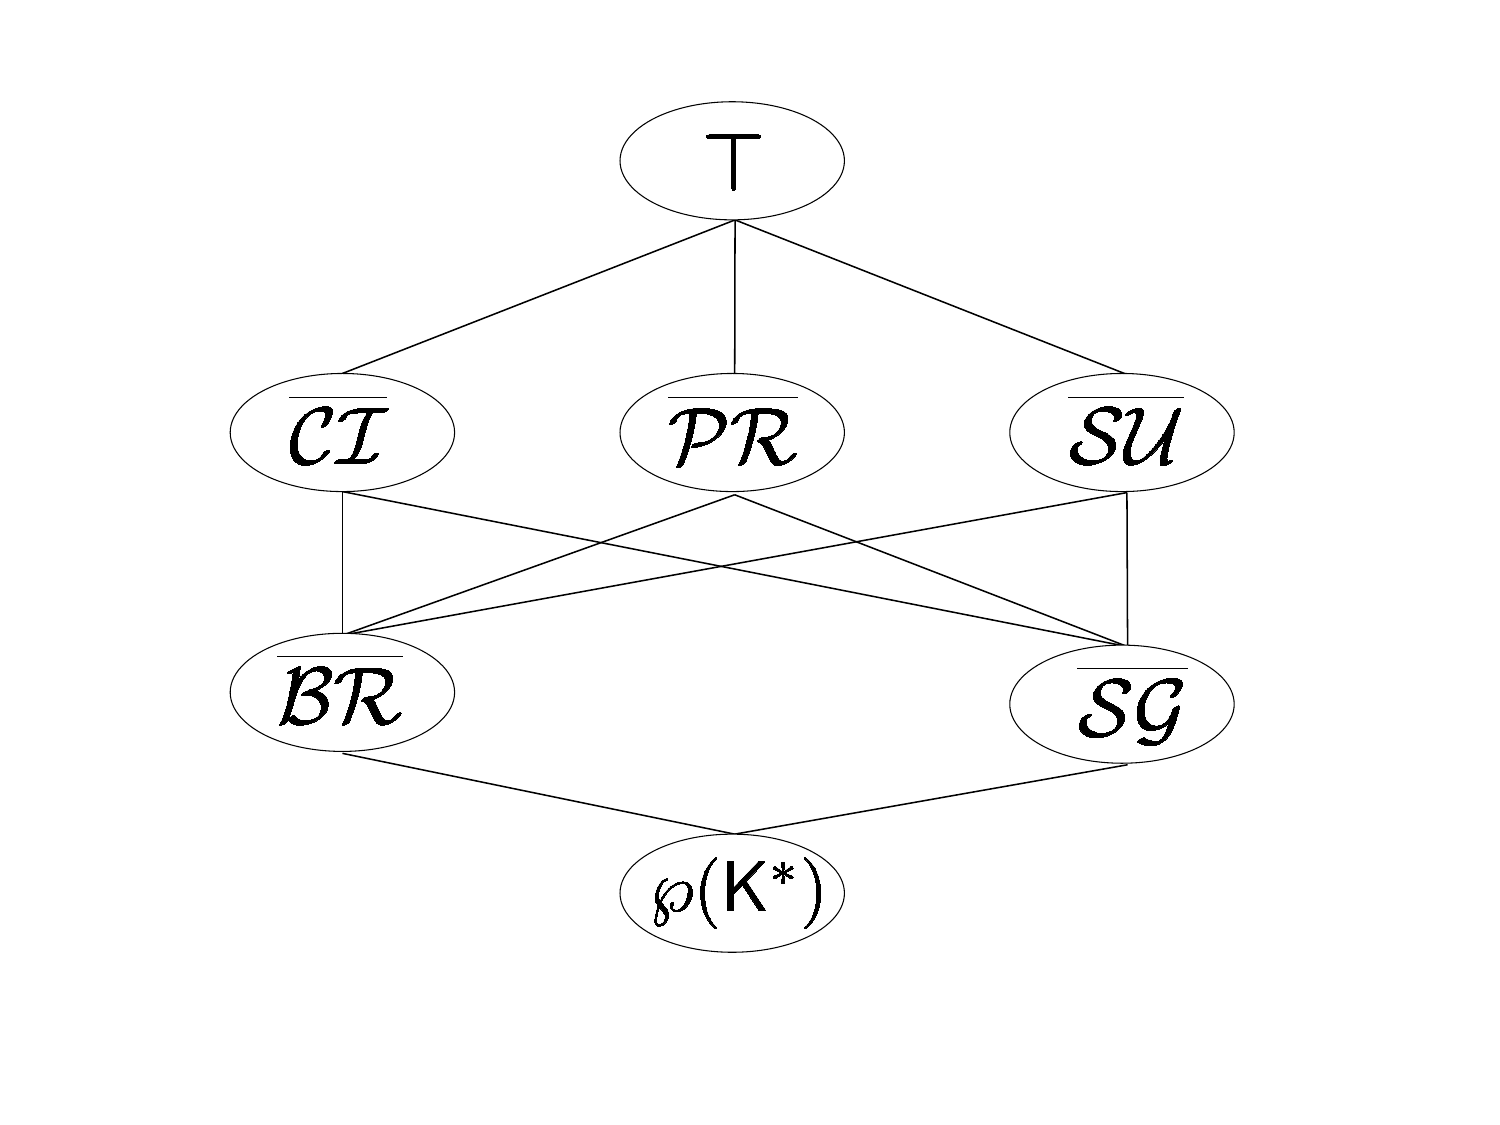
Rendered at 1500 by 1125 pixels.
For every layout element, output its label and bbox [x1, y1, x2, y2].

text_box [342, 643, 729, 647]
text_box [289, 396, 389, 466]
text_box [617, 99, 847, 218]
text_box [654, 857, 822, 929]
text_box [734, 764, 1128, 835]
text_box [1007, 371, 1237, 494]
text_box [1077, 668, 1188, 747]
text_box [228, 631, 457, 754]
text_box [736, 219, 1128, 375]
text_box [617, 382, 847, 488]
text_box [342, 753, 735, 835]
text_box [1068, 396, 1185, 467]
text_box [617, 843, 847, 955]
text_box [342, 219, 732, 374]
text_box [696, 125, 786, 201]
text_box [342, 492, 1126, 636]
text_box [228, 371, 457, 494]
text_box [667, 397, 798, 469]
text_box [1007, 643, 1237, 766]
text_box [277, 656, 403, 726]
